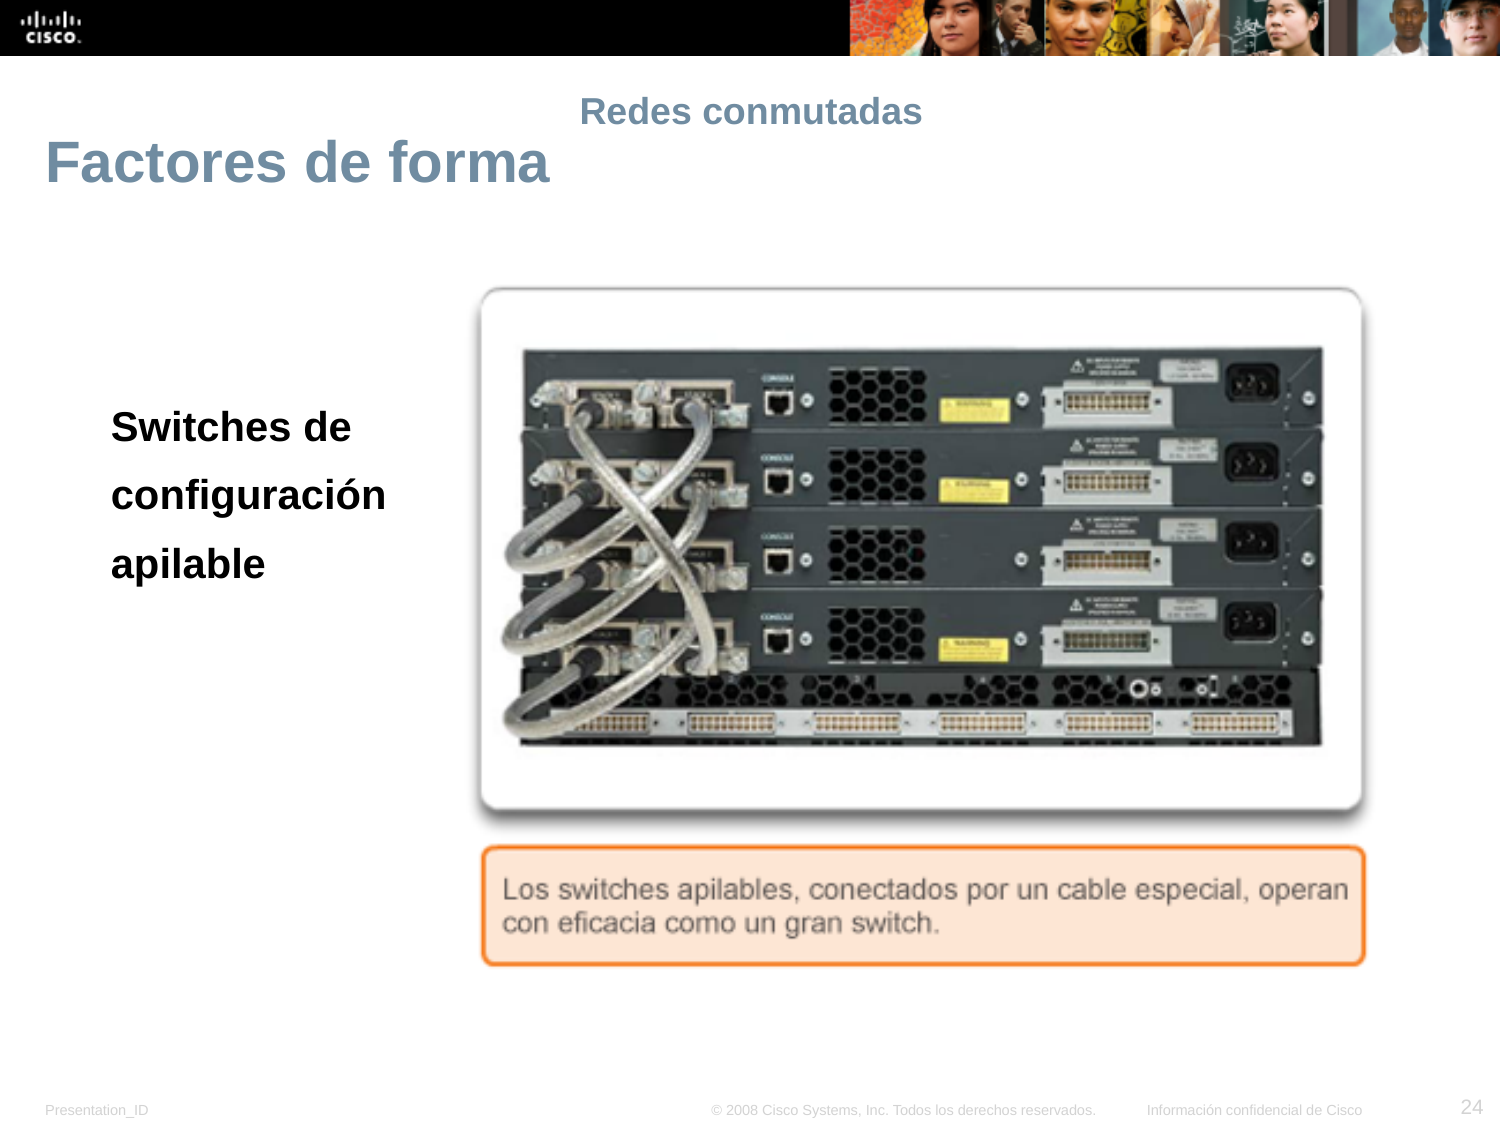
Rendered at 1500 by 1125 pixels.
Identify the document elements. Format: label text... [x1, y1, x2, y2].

title Redes conmutadas Factores de forma [31, 64, 1471, 203]
picture [0, 0, 1500, 56]
list Switches de configuración apilable [97, 396, 402, 639]
picture [429, 242, 1408, 997]
